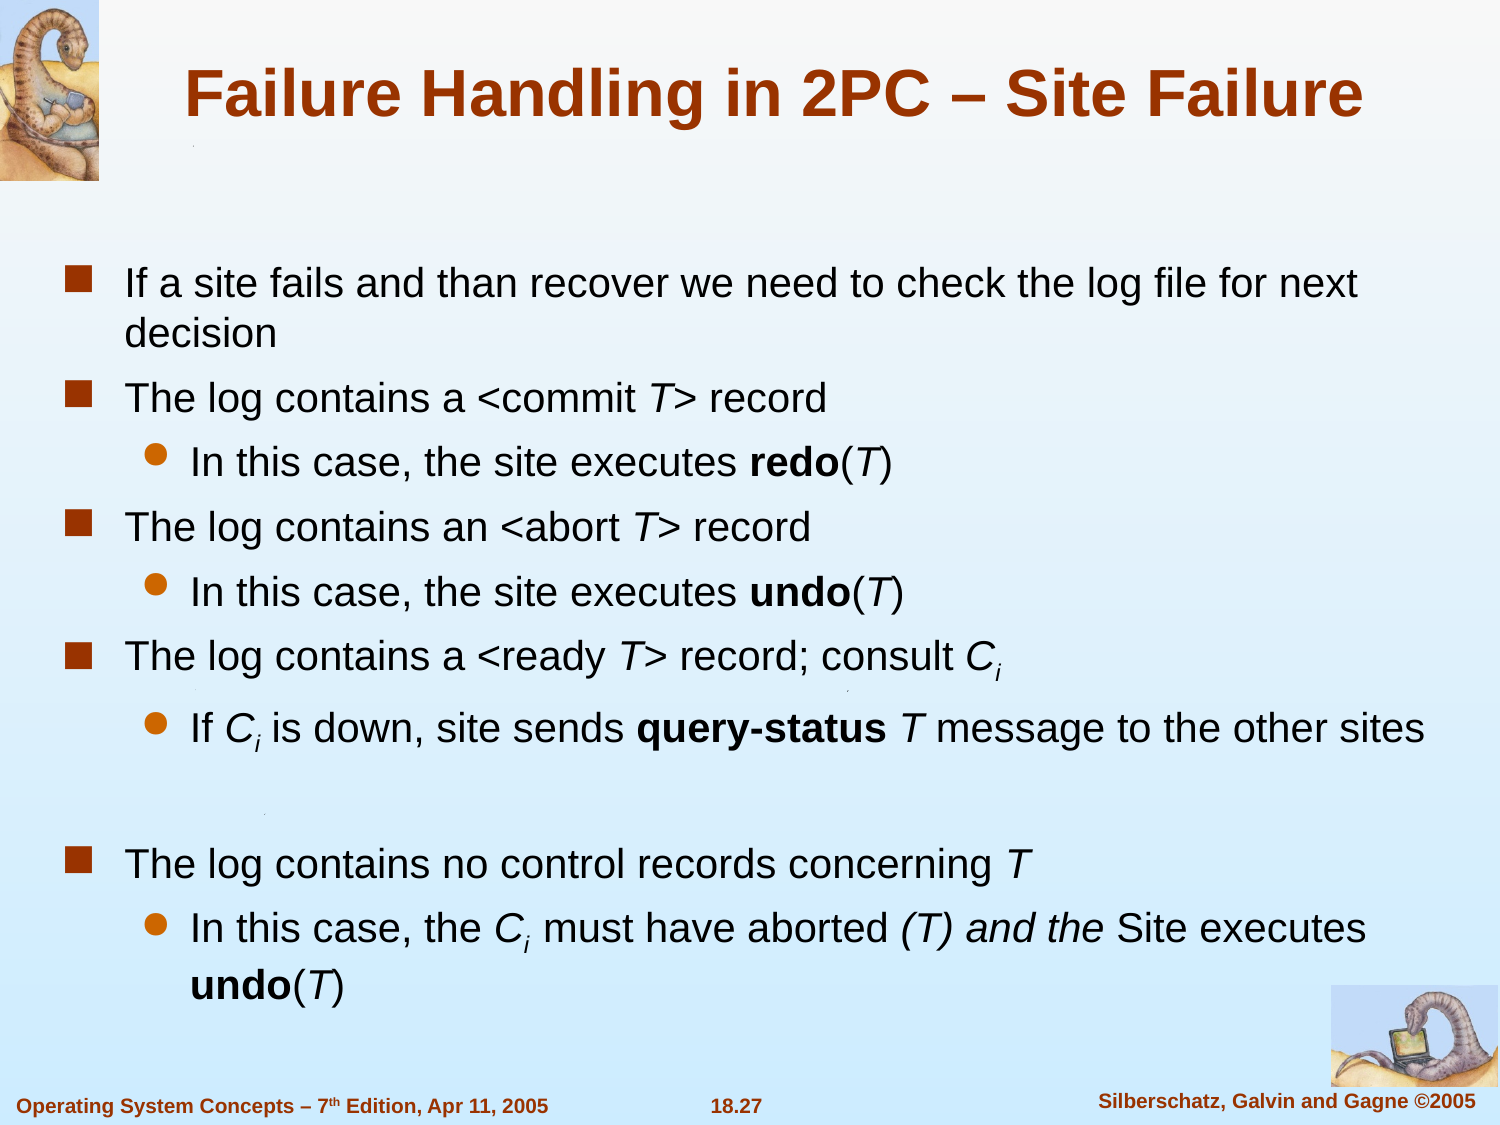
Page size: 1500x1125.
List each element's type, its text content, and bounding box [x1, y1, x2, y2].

title Failure Handling in 2PC – Site Failure [112, 37, 1438, 138]
list If a site fails and than recover we need to check the log file for next decision The log contains a <commit T> record In this case, the site executes redo(T) The log contains an <abort T> record In this case, the site executes undo(T) The log contains a <ready T> record; consult Ci If Ci is down, site sends query-status T message to the other sites The log contains no control records concerning T In this case, the Ci must have aborted (T) and the Site executes undo(T) [52, 183, 1461, 920]
picture [1331, 985, 1498, 1087]
picture [0, 0, 99, 181]
